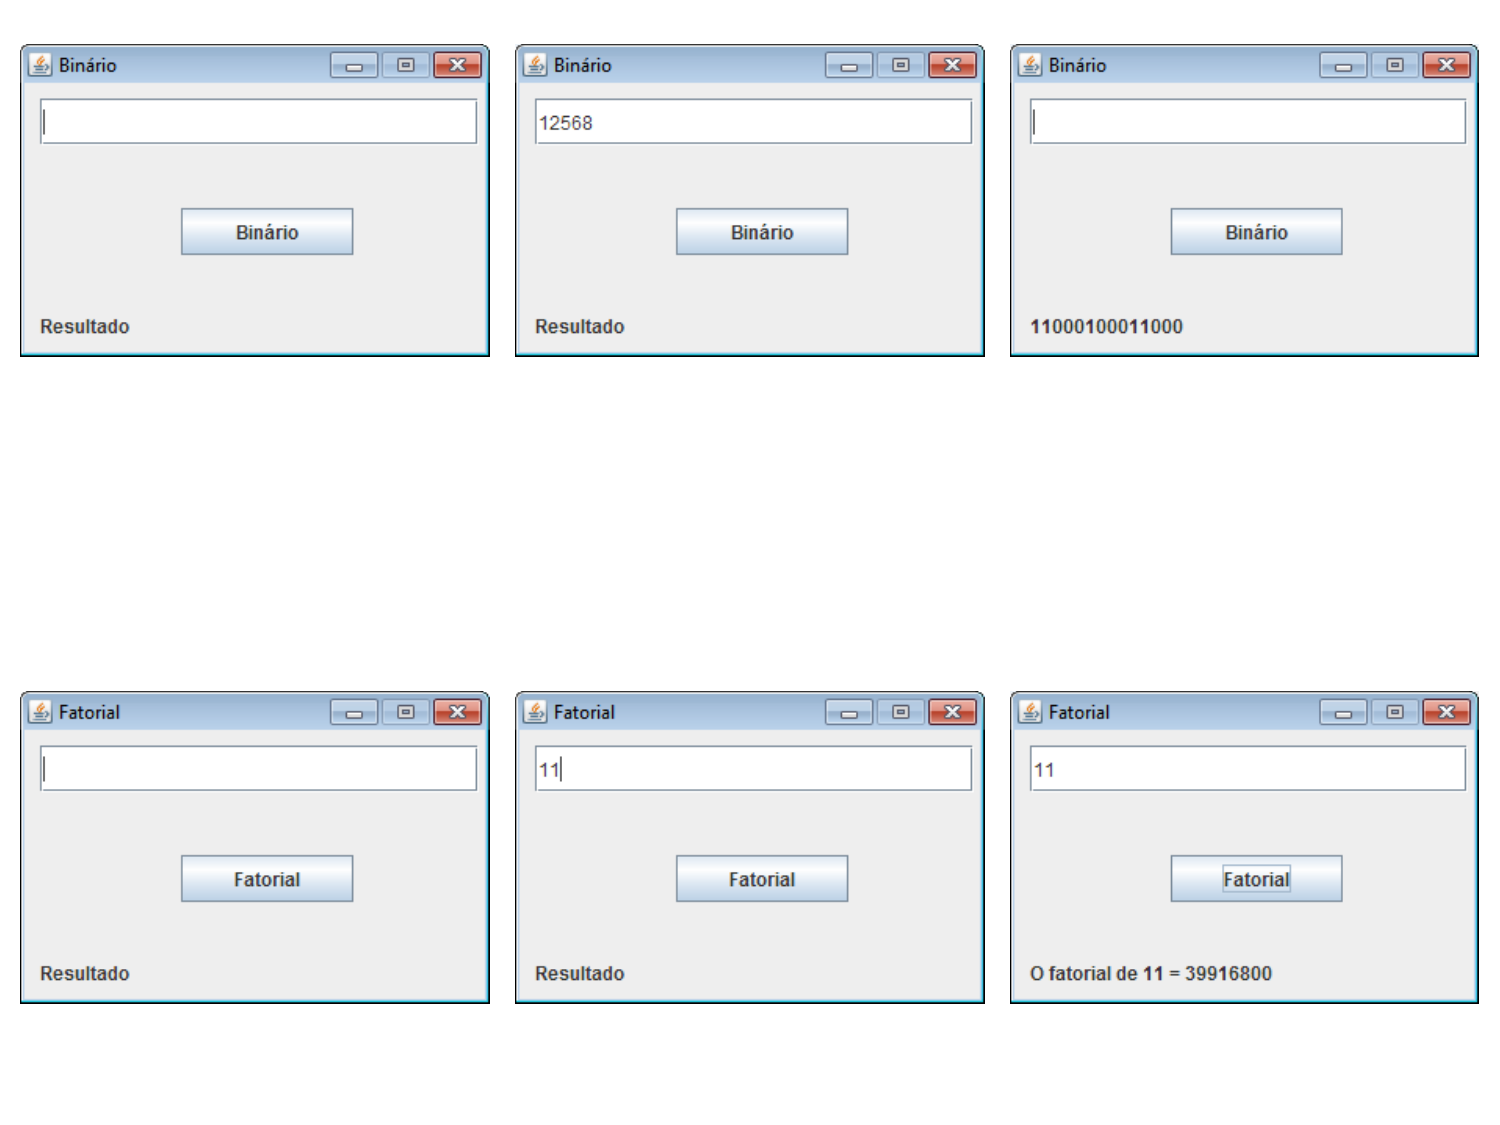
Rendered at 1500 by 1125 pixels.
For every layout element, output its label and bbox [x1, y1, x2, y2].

picture [515, 44, 985, 357]
picture [515, 691, 985, 1004]
picture [1009, 691, 1479, 1004]
picture [20, 44, 490, 357]
picture [1009, 44, 1479, 357]
picture [20, 691, 490, 1004]
